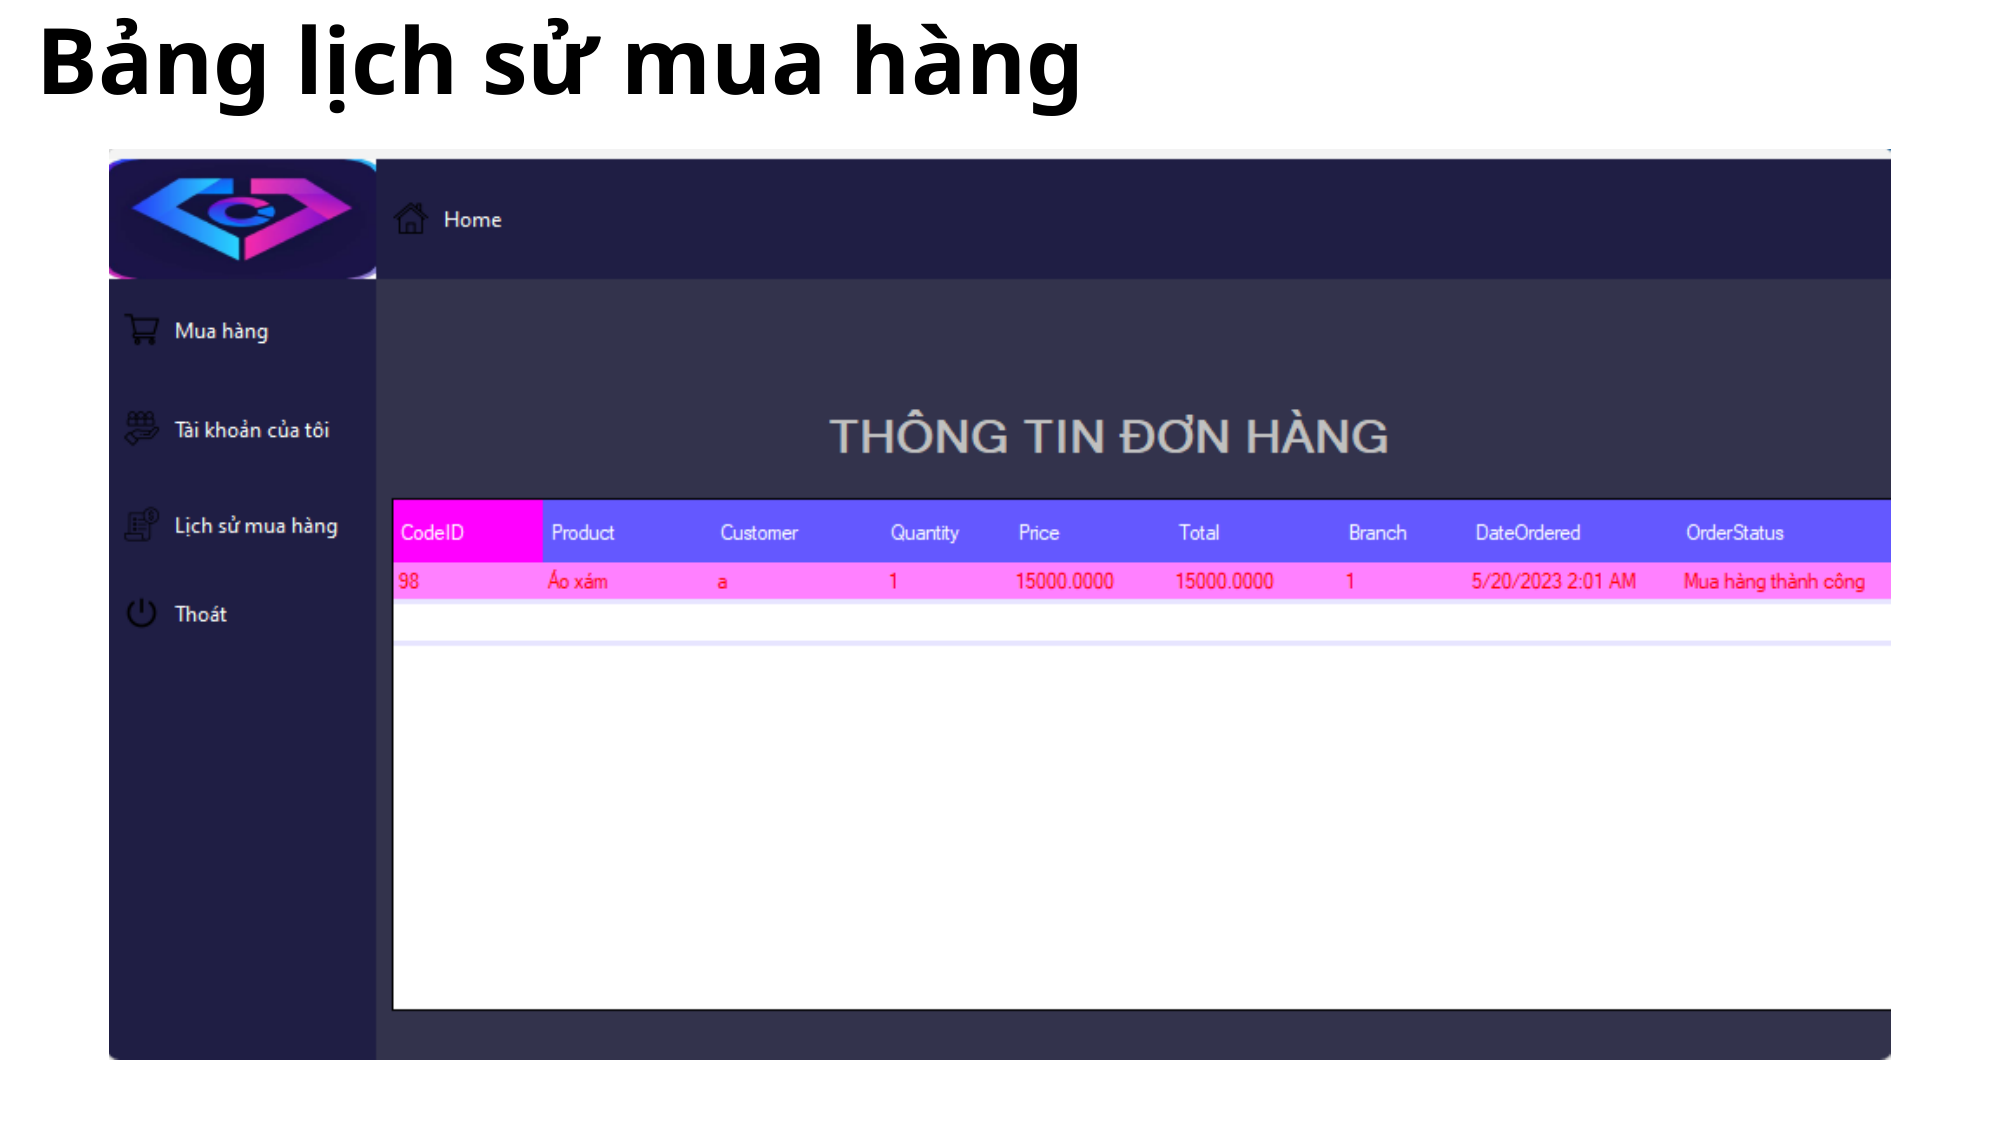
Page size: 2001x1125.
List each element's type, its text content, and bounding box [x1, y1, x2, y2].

picture [109, 149, 1891, 1060]
title Bảng lịch sử mua hàng [21, 0, 1682, 150]
